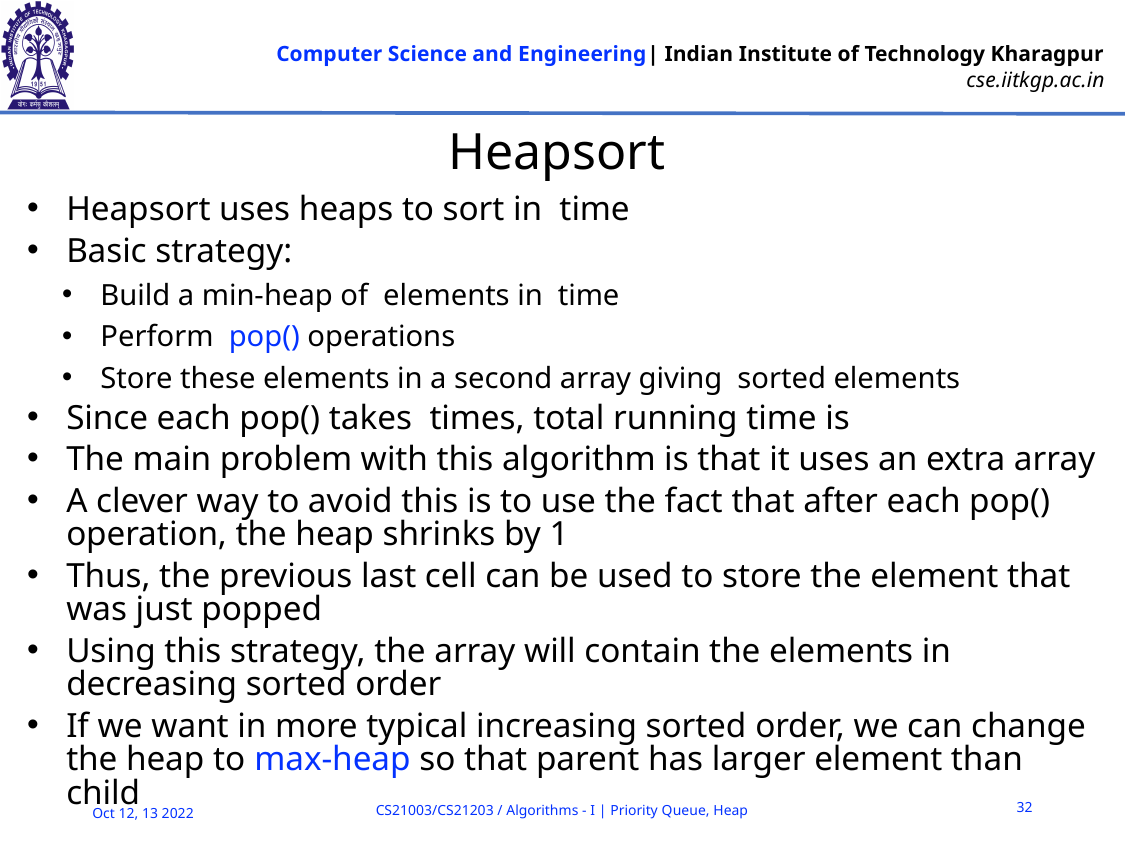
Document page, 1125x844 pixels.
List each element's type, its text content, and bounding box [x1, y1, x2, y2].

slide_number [77, 798, 274, 844]
footer CS21003/CS21203 / Algorithms - I | Priority Queue, Heap [185, 787, 940, 833]
slide_number 32 [992, 785, 1048, 831]
title Heapsort [35, 78, 1078, 221]
picture [1, 1, 74, 110]
